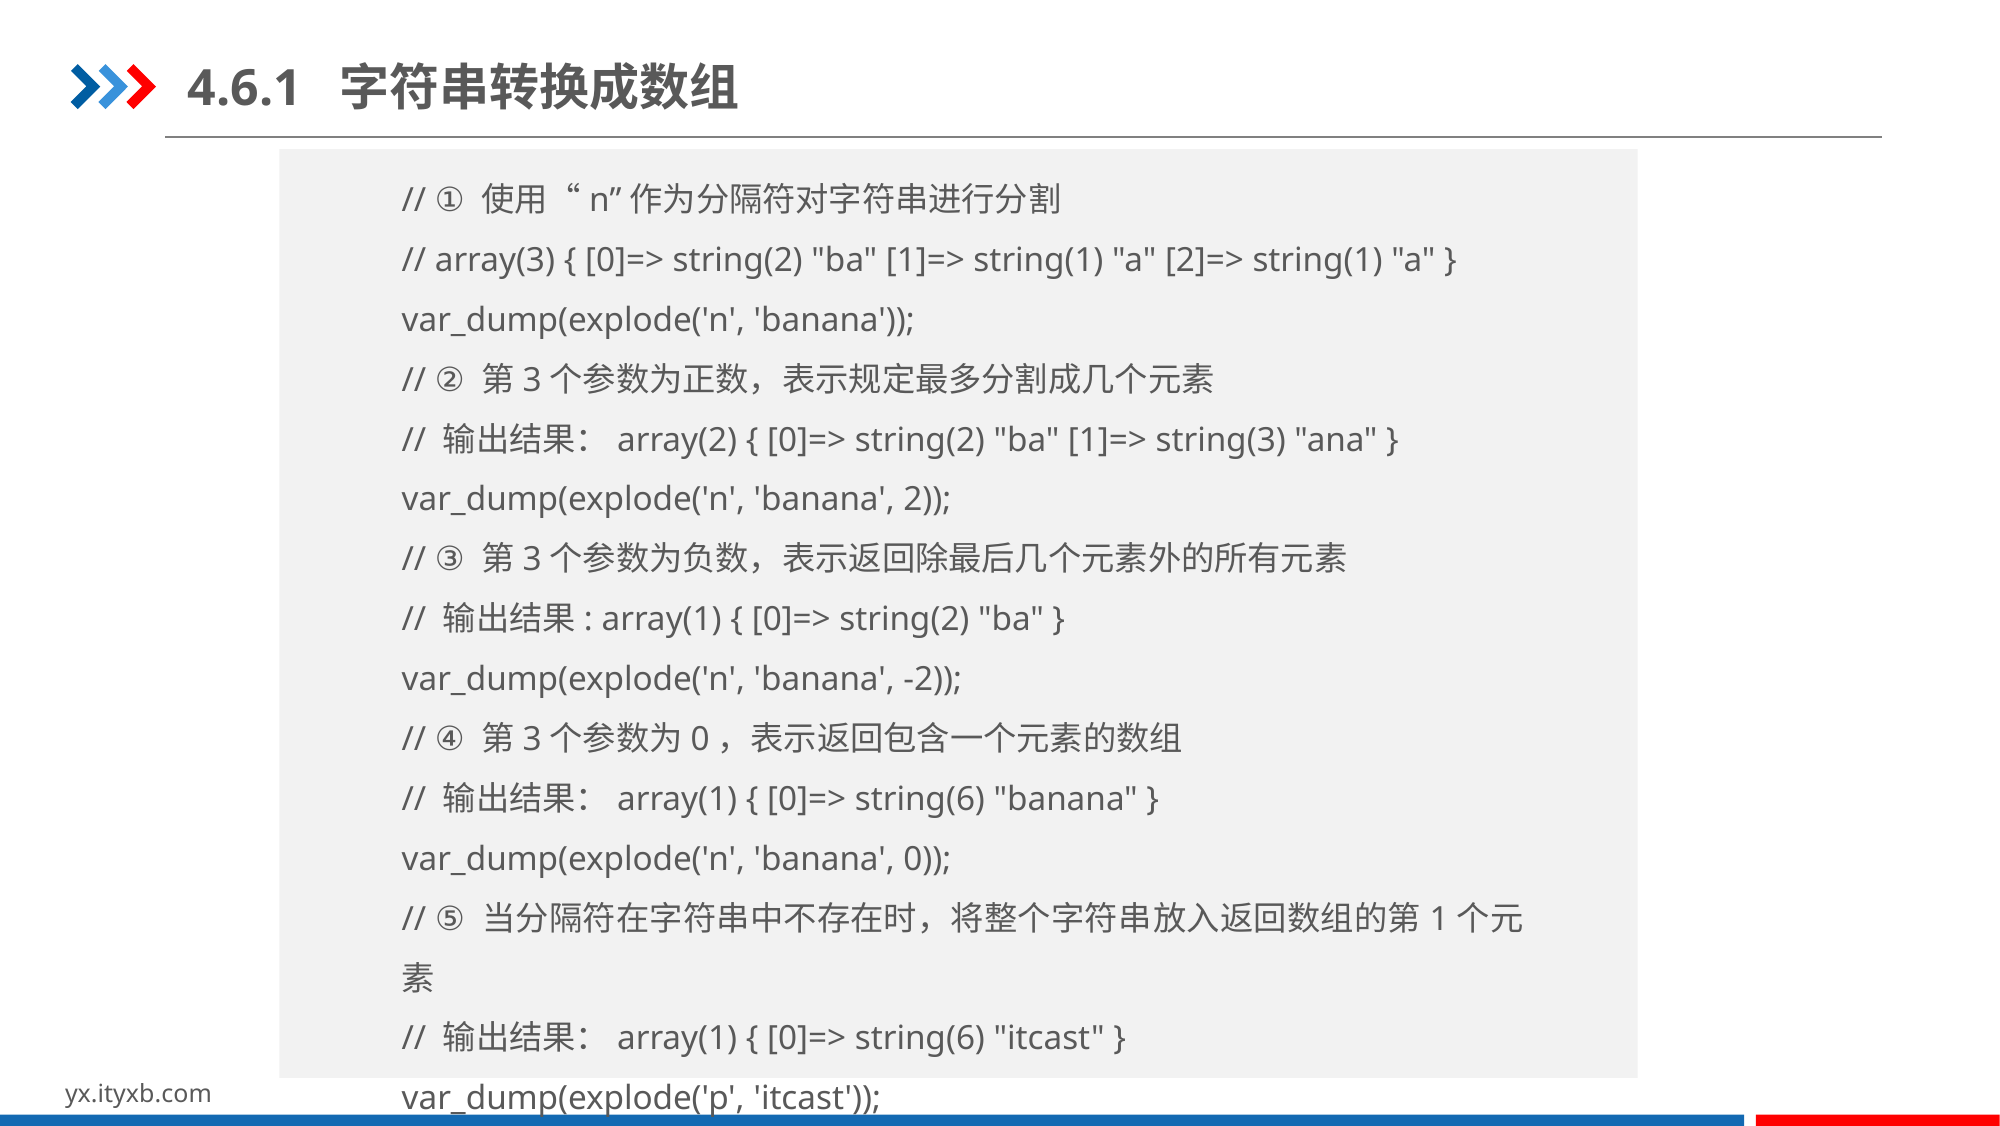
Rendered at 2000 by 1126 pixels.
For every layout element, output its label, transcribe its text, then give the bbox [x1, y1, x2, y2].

text_box // ① 使用“n”作为分隔符对字符串进行分割 // array(3) { [0]=> string(2) "ba" [1]=> string(1) "a" [2]=> string(1) "a" } var_dump(explode('n', 'banana')); // ② 第3个参数为正数，表示规定最多分割成几个元素 // 输出结果：array(2) { [0]=> string(2) "ba" [1]=> string(3) "ana" } var_dump(explode('n', 'banana', 2)); // ③ 第3个参数为负数，表示返回除最后几个元素外的所有元素 // 输出结果: array(1) { [0]=> string(2) "ba" } var_dump(explode('n', 'banana', -2)); // ④ 第3个参数为0，表示返回包含一个元素的数组 // 输出结果：array(1) { [0]=> string(6) "banana" } var_dump(explode('n', 'banana', 0)); // ⑤ 当分隔符在字符串中不存在时，将整个字符串放入返回数组的第1个元素 // 输出结果：array(1) { [0]=> string(6) "itcast" } var_dump(explode('p', 'itcast')); [386, 150, 1539, 1064]
text_box 4.6.1 字符串转换成数组 [187, 43, 827, 127]
text_box [279, 149, 1638, 1078]
